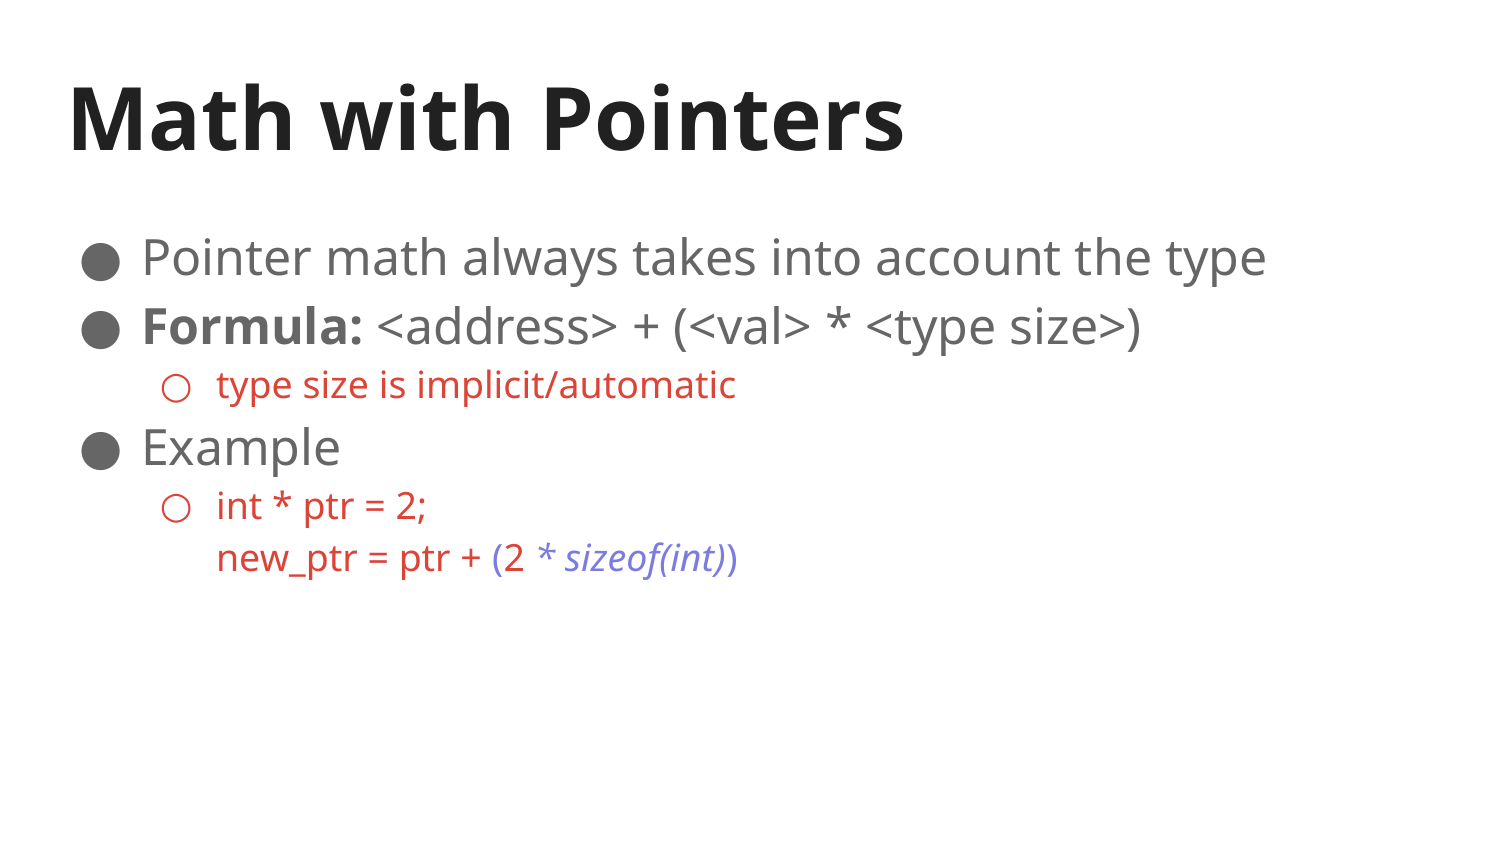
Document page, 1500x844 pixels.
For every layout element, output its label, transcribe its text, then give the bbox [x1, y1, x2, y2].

list Pointer math always takes into account the type Formula: <address> + (<val> * <type size>) type size is implicit/automatic Example int * ptr = 2; new_ptr = ptr + (2 * sizeof(int)) if int is 4 bytes, new_ptr == 10 [51, 201, 1449, 750]
title Math with Pointers [51, 48, 1449, 180]
